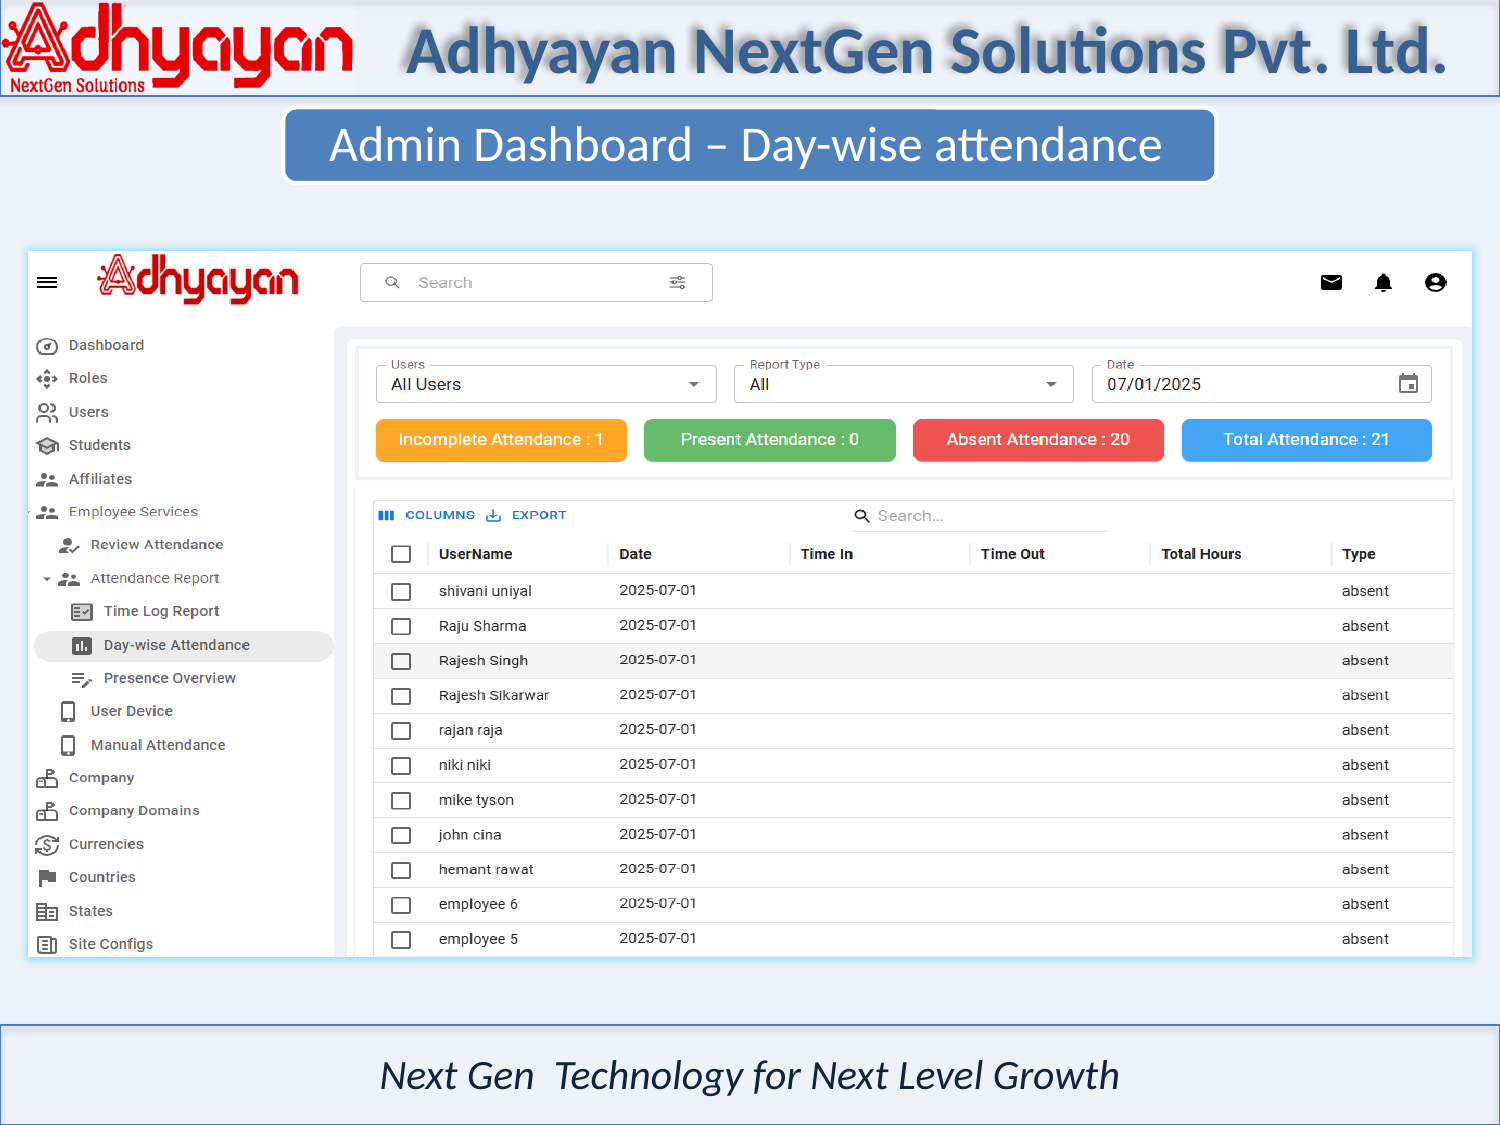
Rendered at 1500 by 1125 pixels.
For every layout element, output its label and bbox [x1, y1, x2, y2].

picture [0, 0, 357, 97]
text_box [0, 107, 1500, 184]
text_box [357, 0, 1500, 97]
text_box [0, 1024, 1500, 1125]
picture [28, 251, 1472, 957]
